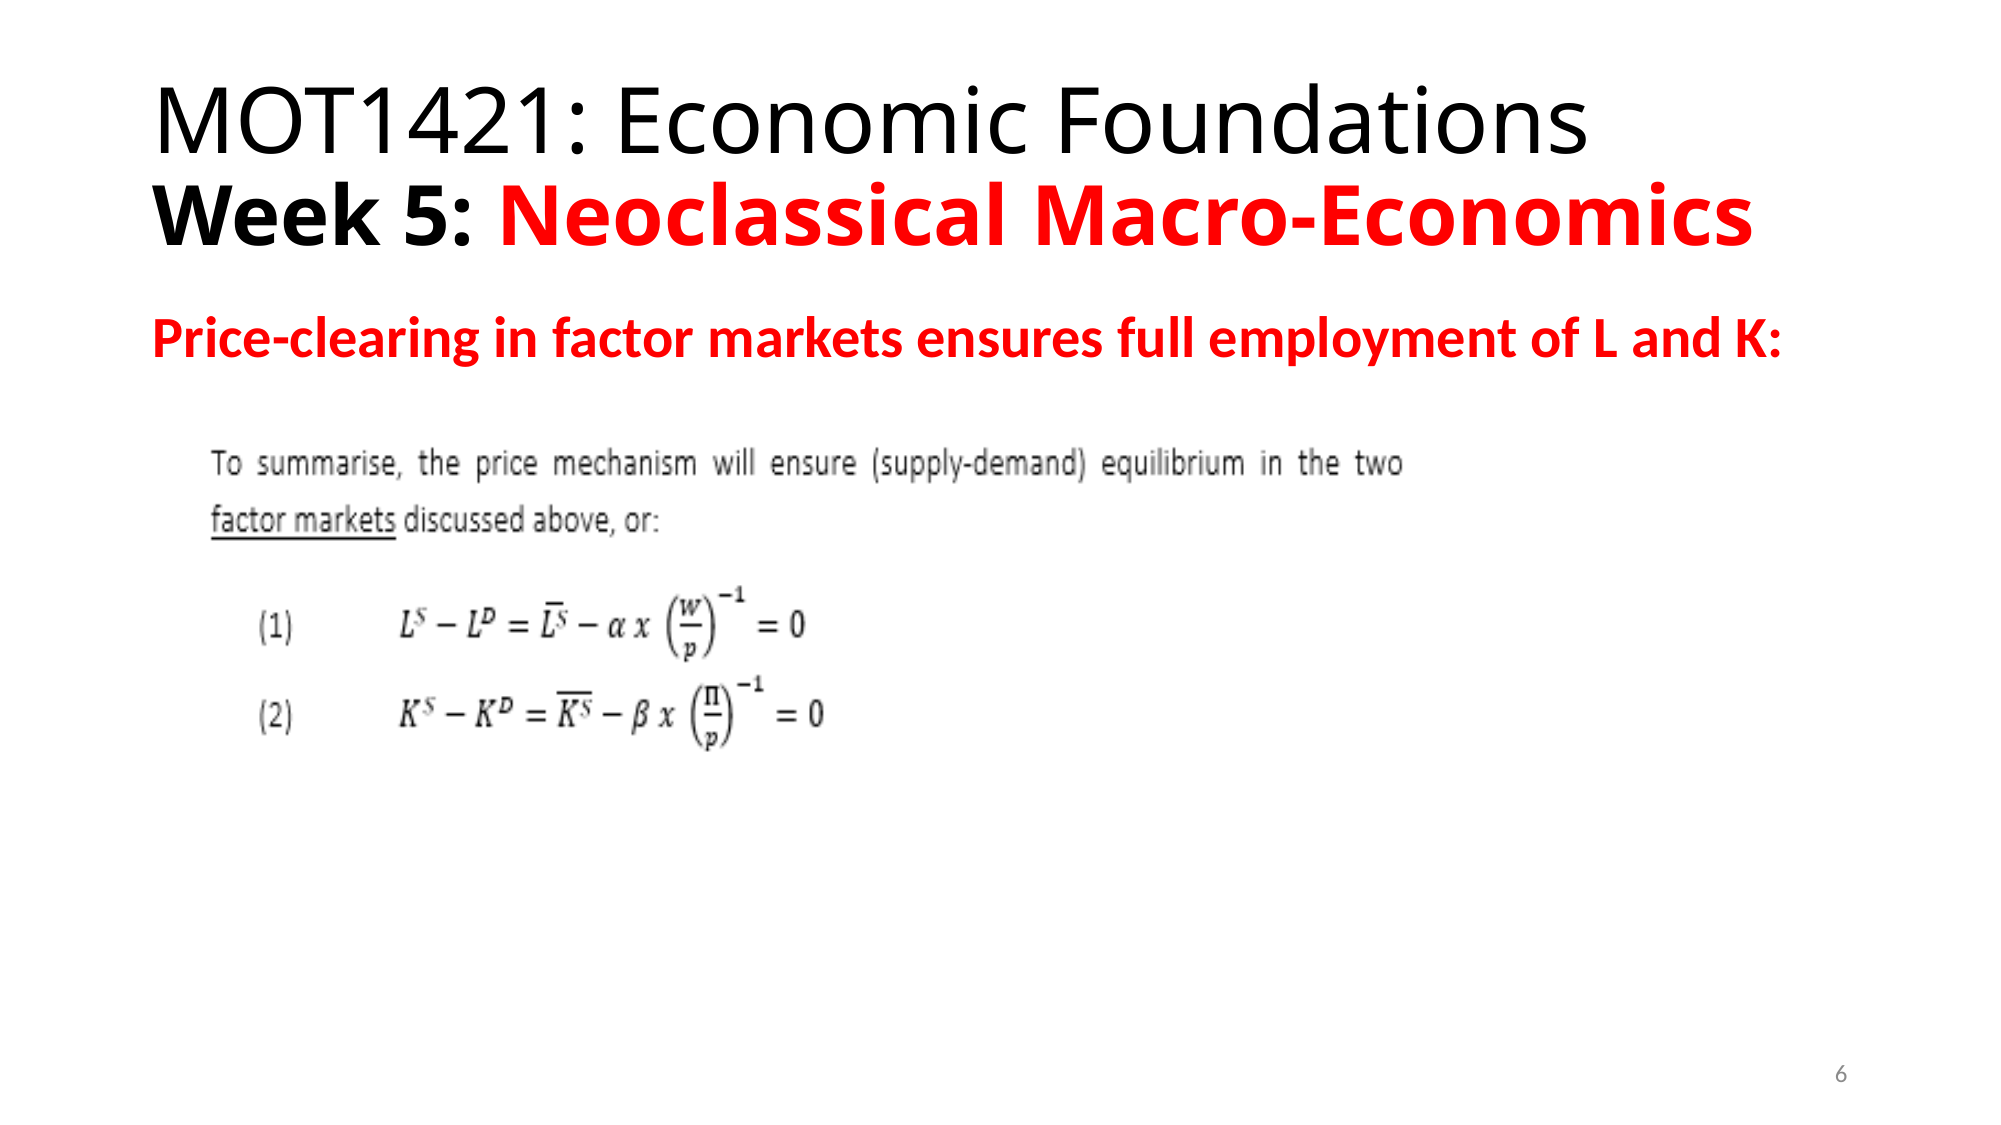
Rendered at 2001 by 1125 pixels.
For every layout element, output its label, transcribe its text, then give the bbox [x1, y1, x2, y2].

list Price-clearing in factor markets ensures full employment of L and K: [137, 299, 1863, 1014]
title MOT1421: Economic Foundations Week 5: Neoclassical Macro-Economics [137, 59, 1863, 278]
slide_number 6 [1412, 1042, 1863, 1103]
picture [170, 389, 1508, 779]
